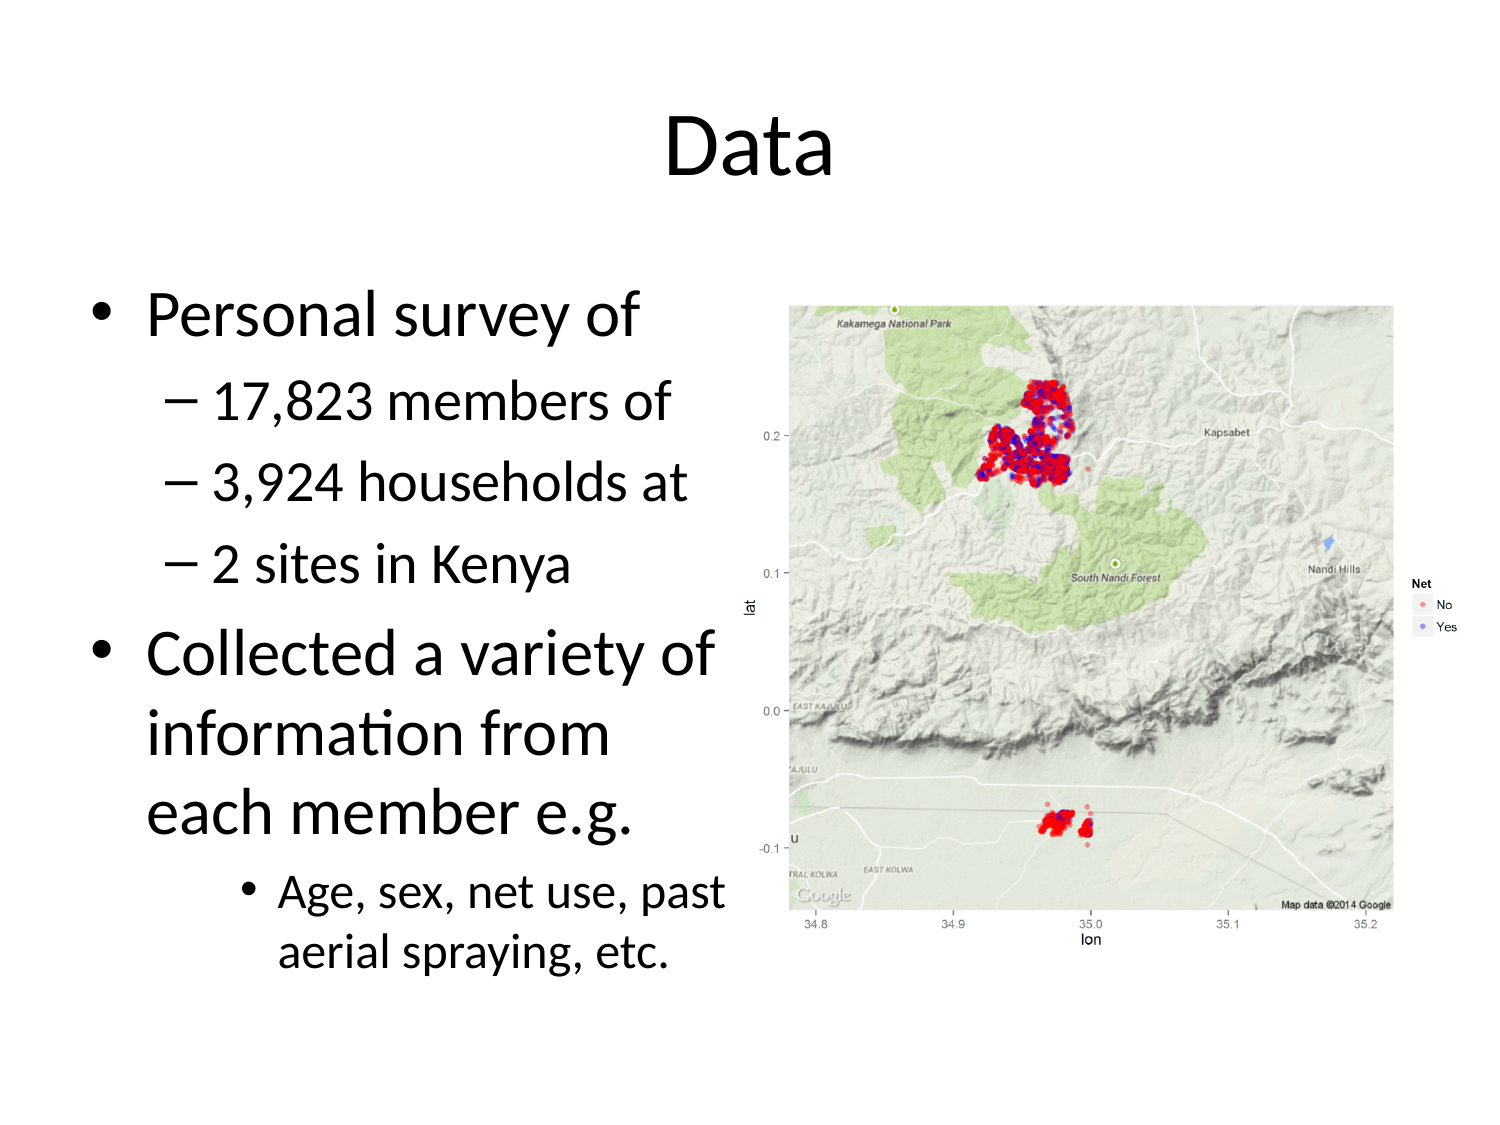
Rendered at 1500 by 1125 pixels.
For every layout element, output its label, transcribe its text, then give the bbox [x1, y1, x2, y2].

title Data [75, 45, 1425, 233]
picture [737, 287, 1471, 958]
list Personal survey of 17,823 members of 3,924 households at 2 sites in Kenya Collected a variety of information from each member e.g. Age, sex, net use, past aerial spraying, etc. [75, 262, 763, 1005]
